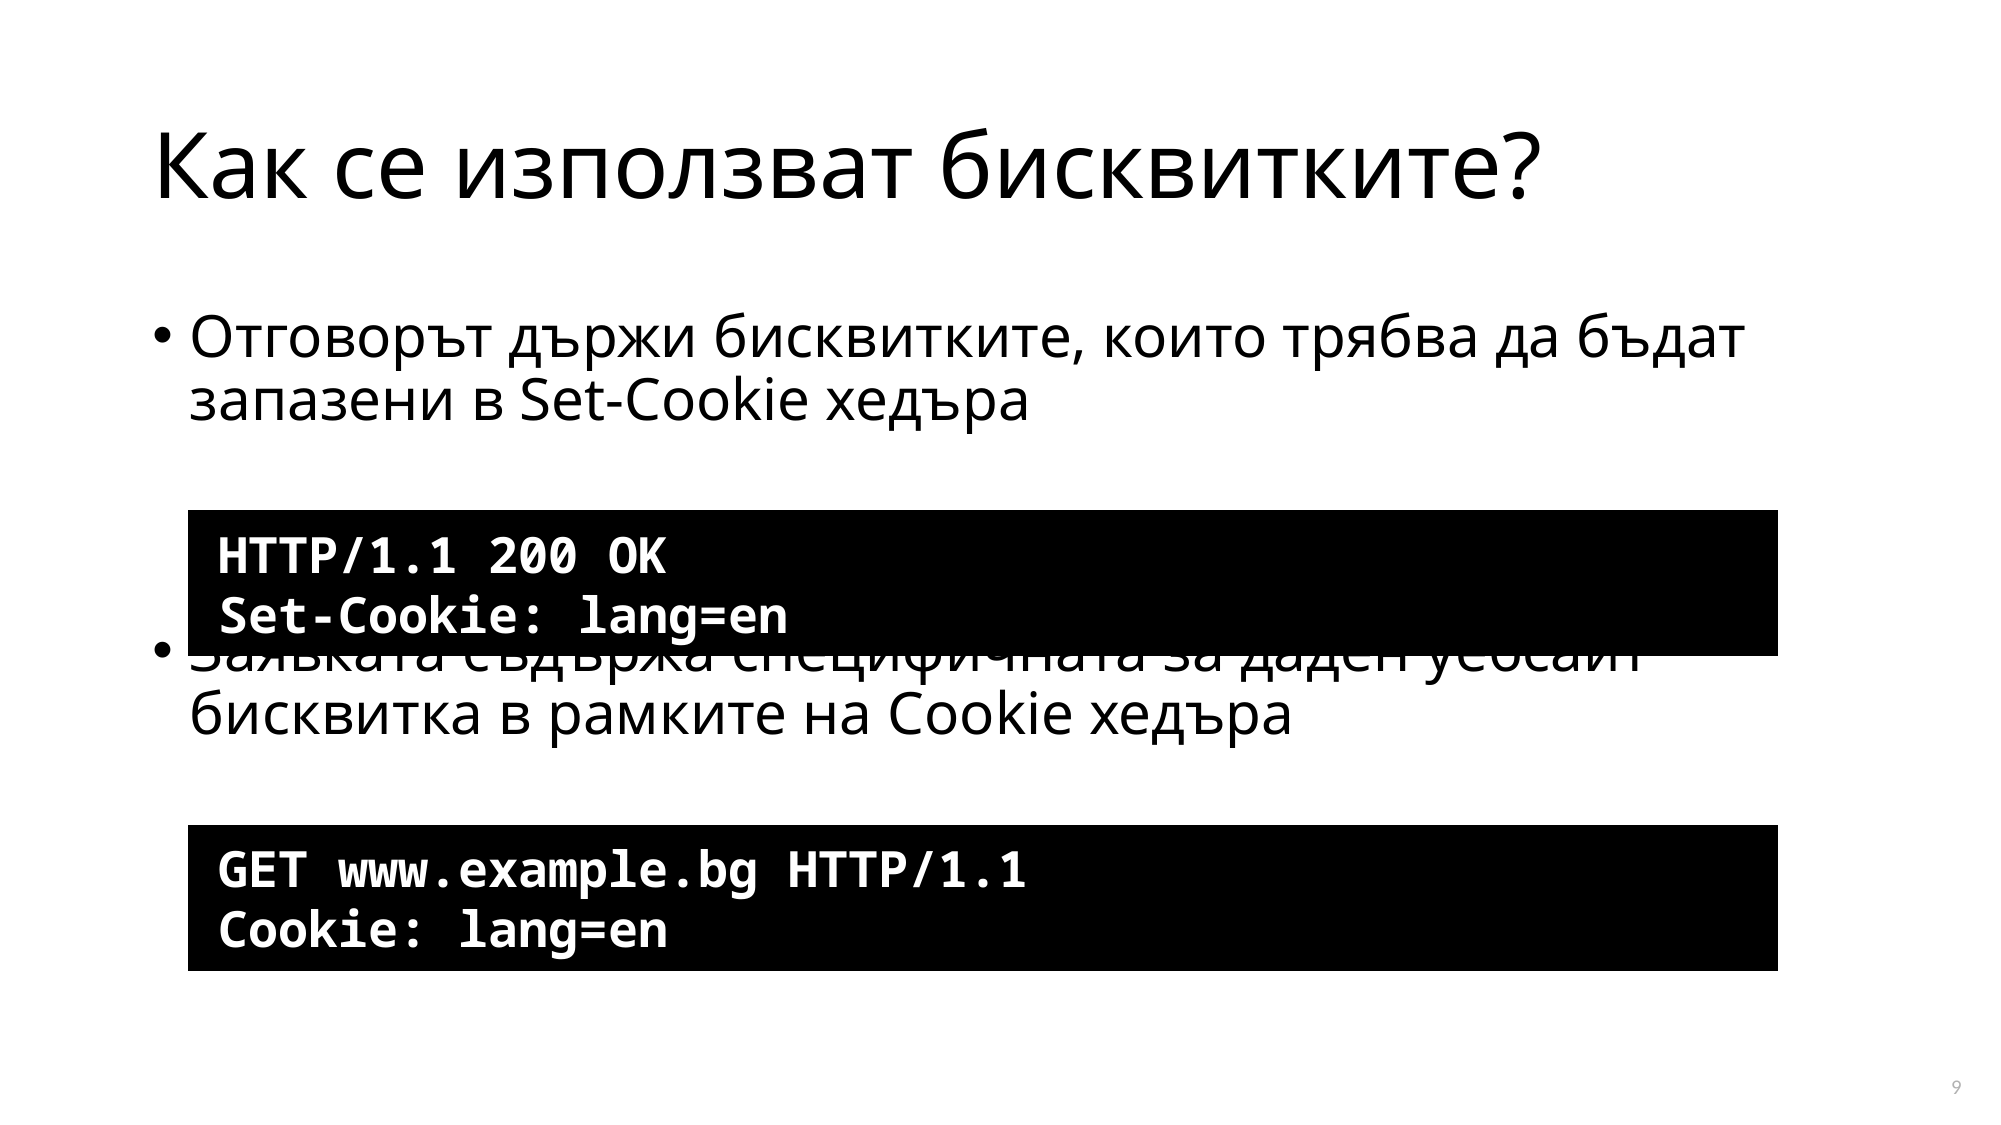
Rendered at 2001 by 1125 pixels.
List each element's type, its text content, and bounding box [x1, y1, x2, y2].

text_box HTTP/1.1 200 OK Set-Cookie: lang=en [188, 510, 1778, 656]
text_box GET www.example.bg HTTP/1.1 Cookie: lang=en [188, 825, 1778, 971]
list Отговорът държи бисквитките, които трябва да бъдат запазени в Set-Cookie хедъра Заявката съдържа специфичната за даден уебсайт бисквитка в рамките на Cookie хедъра [137, 299, 1863, 1014]
slide_number 9 [1897, 1070, 1968, 1103]
title Как се използват бисквитките? [137, 59, 1863, 278]
